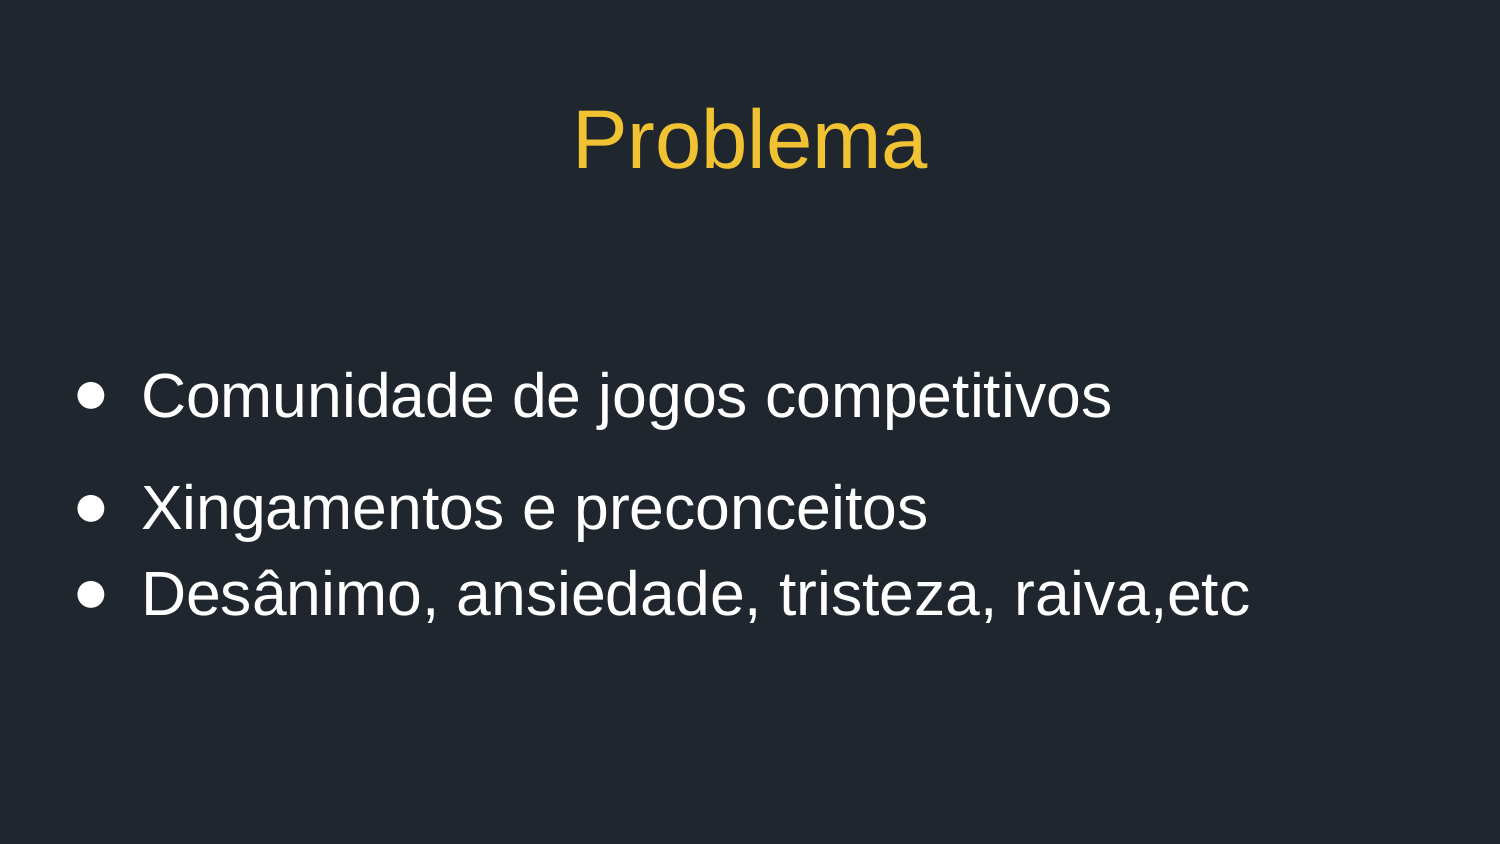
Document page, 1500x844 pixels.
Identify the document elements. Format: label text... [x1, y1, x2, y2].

title Problema [51, 70, 1449, 165]
list Comunidade de jogos competitivos Xingamentos e preconceitos Desânimo, ansiedade, tristeza, raiva,etc [51, 302, 1449, 750]
